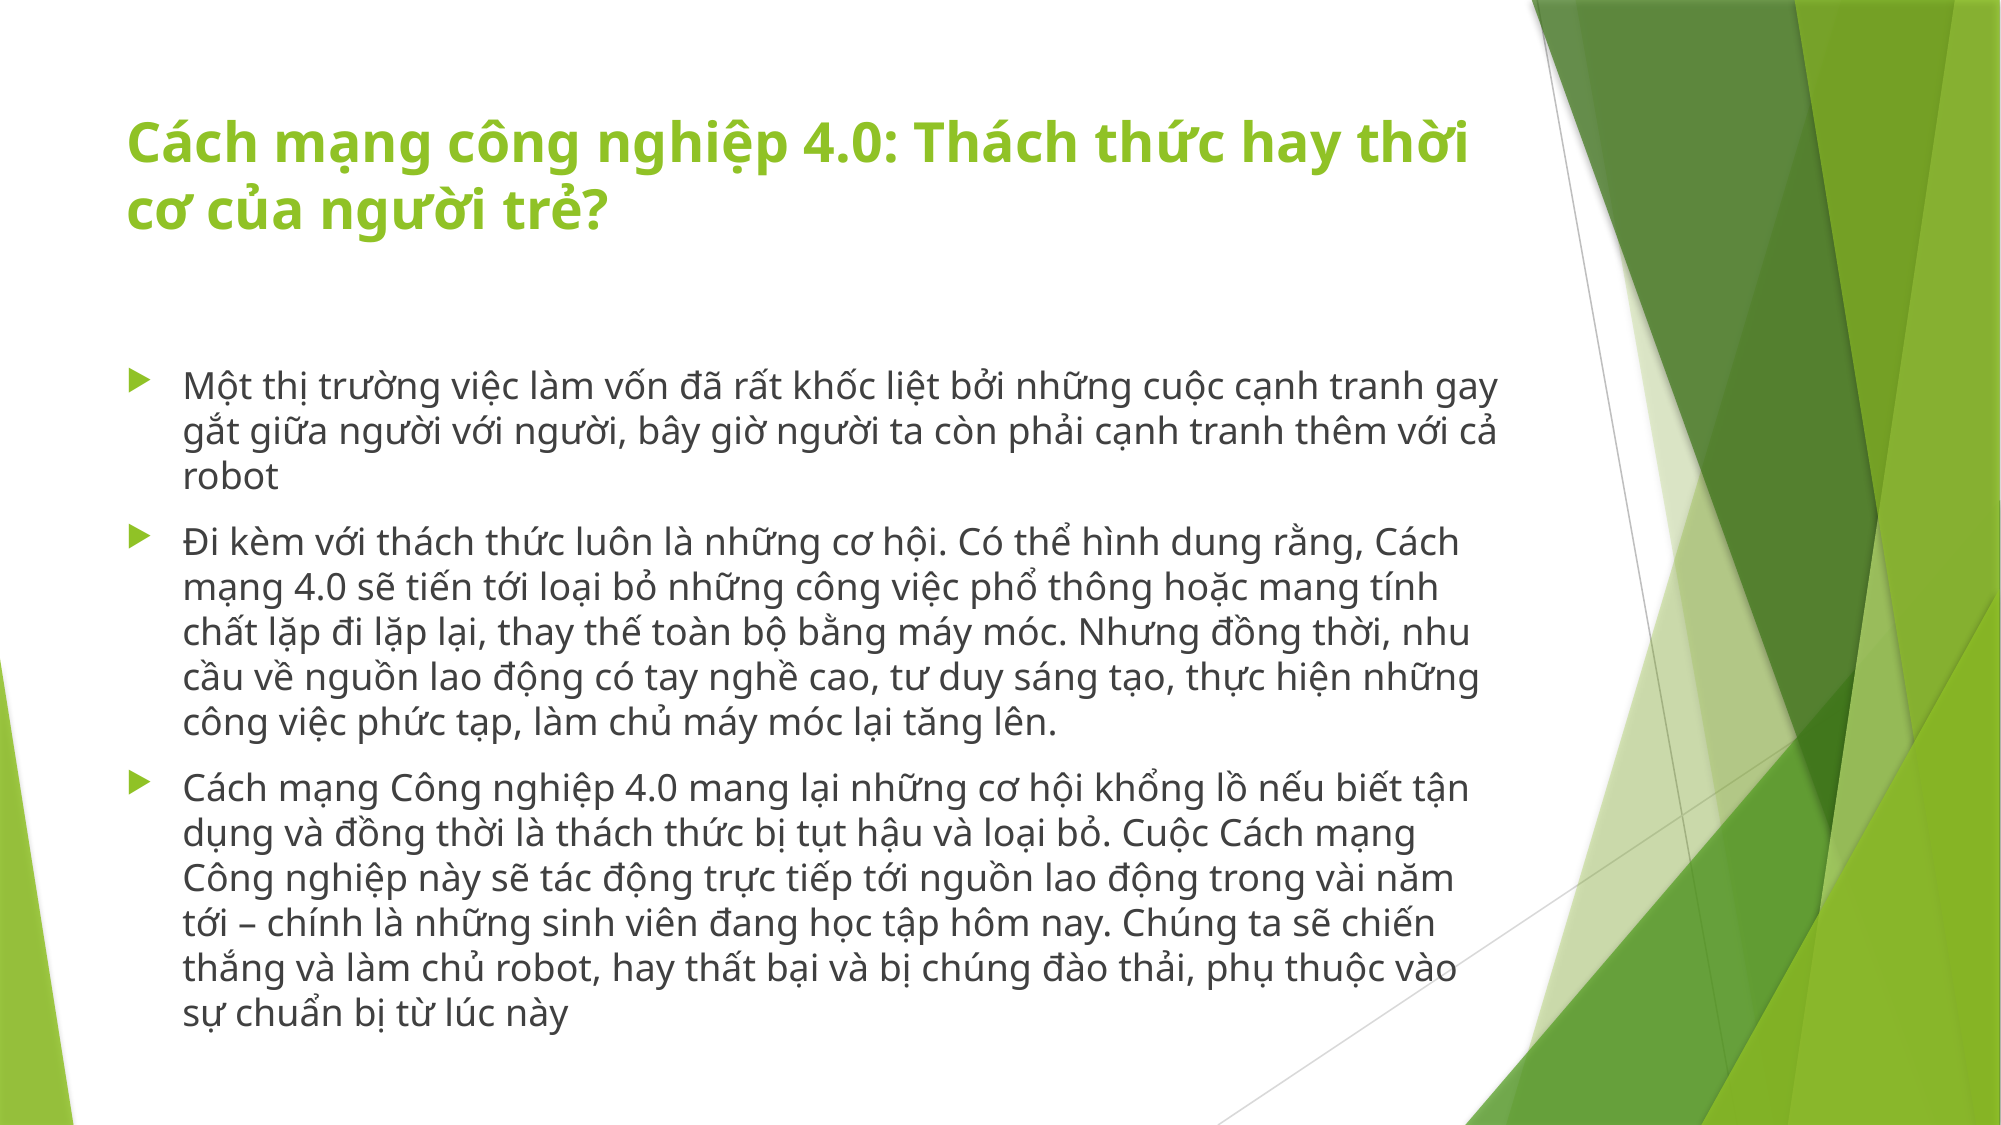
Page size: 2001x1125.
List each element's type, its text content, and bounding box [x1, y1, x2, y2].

title Cách mạng công nghiệp 4.0: Thách thức hay thời cơ của người trẻ? [111, 99, 1522, 317]
list Một thị trường việc làm vốn đã rất khốc liệt bởi những cuộc cạnh tranh gay gắt giữa người với người, bây giờ người ta còn phải cạnh tranh thêm với cả robot Đi kèm với thách thức luôn là những cơ hội. Có thể hình dung rằng, Cách mạng 4.0 sẽ tiến tới loại bỏ những công việc phổ thông hoặc mang tính chất lặp đi lặp lại, thay thế toàn bộ bằng máy móc. Nhưng đồng thời, nhu cầu về nguồn lao động có tay nghề cao, tư duy sáng tạo, thực hiện những công việc phức tạp, làm chủ máy móc lại tăng lên. Cách mạng Công nghiệp 4.0 mang lại những cơ hội khổng lồ nếu biết tận dụng và đồng thời là thách thức bị tụt hậu và loại bỏ. Cuộc Cách mạng Công nghiệp này sẽ tác động trực tiếp tới nguồn lao động trong vài năm tới – chính là những sinh viên đang học tập hôm nay. Chúng ta sẽ chiến thắng và làm chủ robot, hay thất bại và bị chúng đào thải, phụ thuộc vào sự chuẩn bị từ lúc này [111, 354, 1522, 992]
